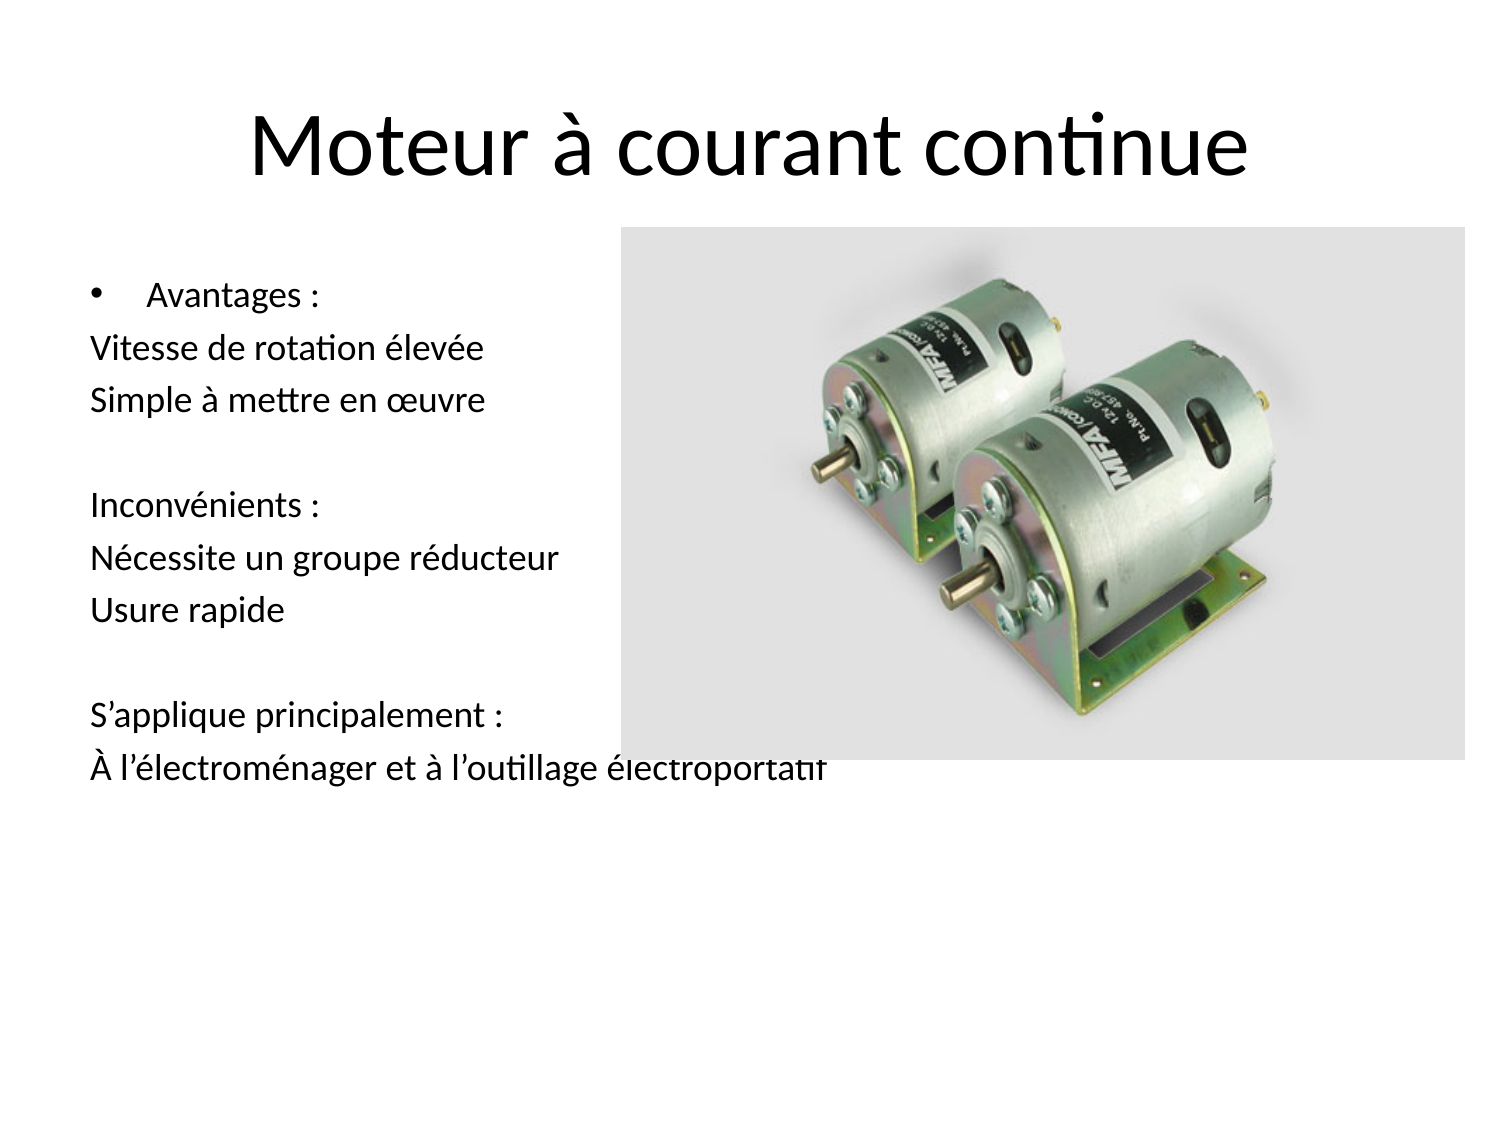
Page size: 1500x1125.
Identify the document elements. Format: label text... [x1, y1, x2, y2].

picture [620, 226, 1466, 761]
list Avantages : Vitesse de rotation élevée Simple à mettre en œuvre Inconvénients : Nécessite un groupe réducteur Usure rapide S’applique principalement : À l’électroménager et à l’outillage électroportatif [75, 262, 1425, 1005]
title Moteur à courant continue [75, 45, 1425, 233]
